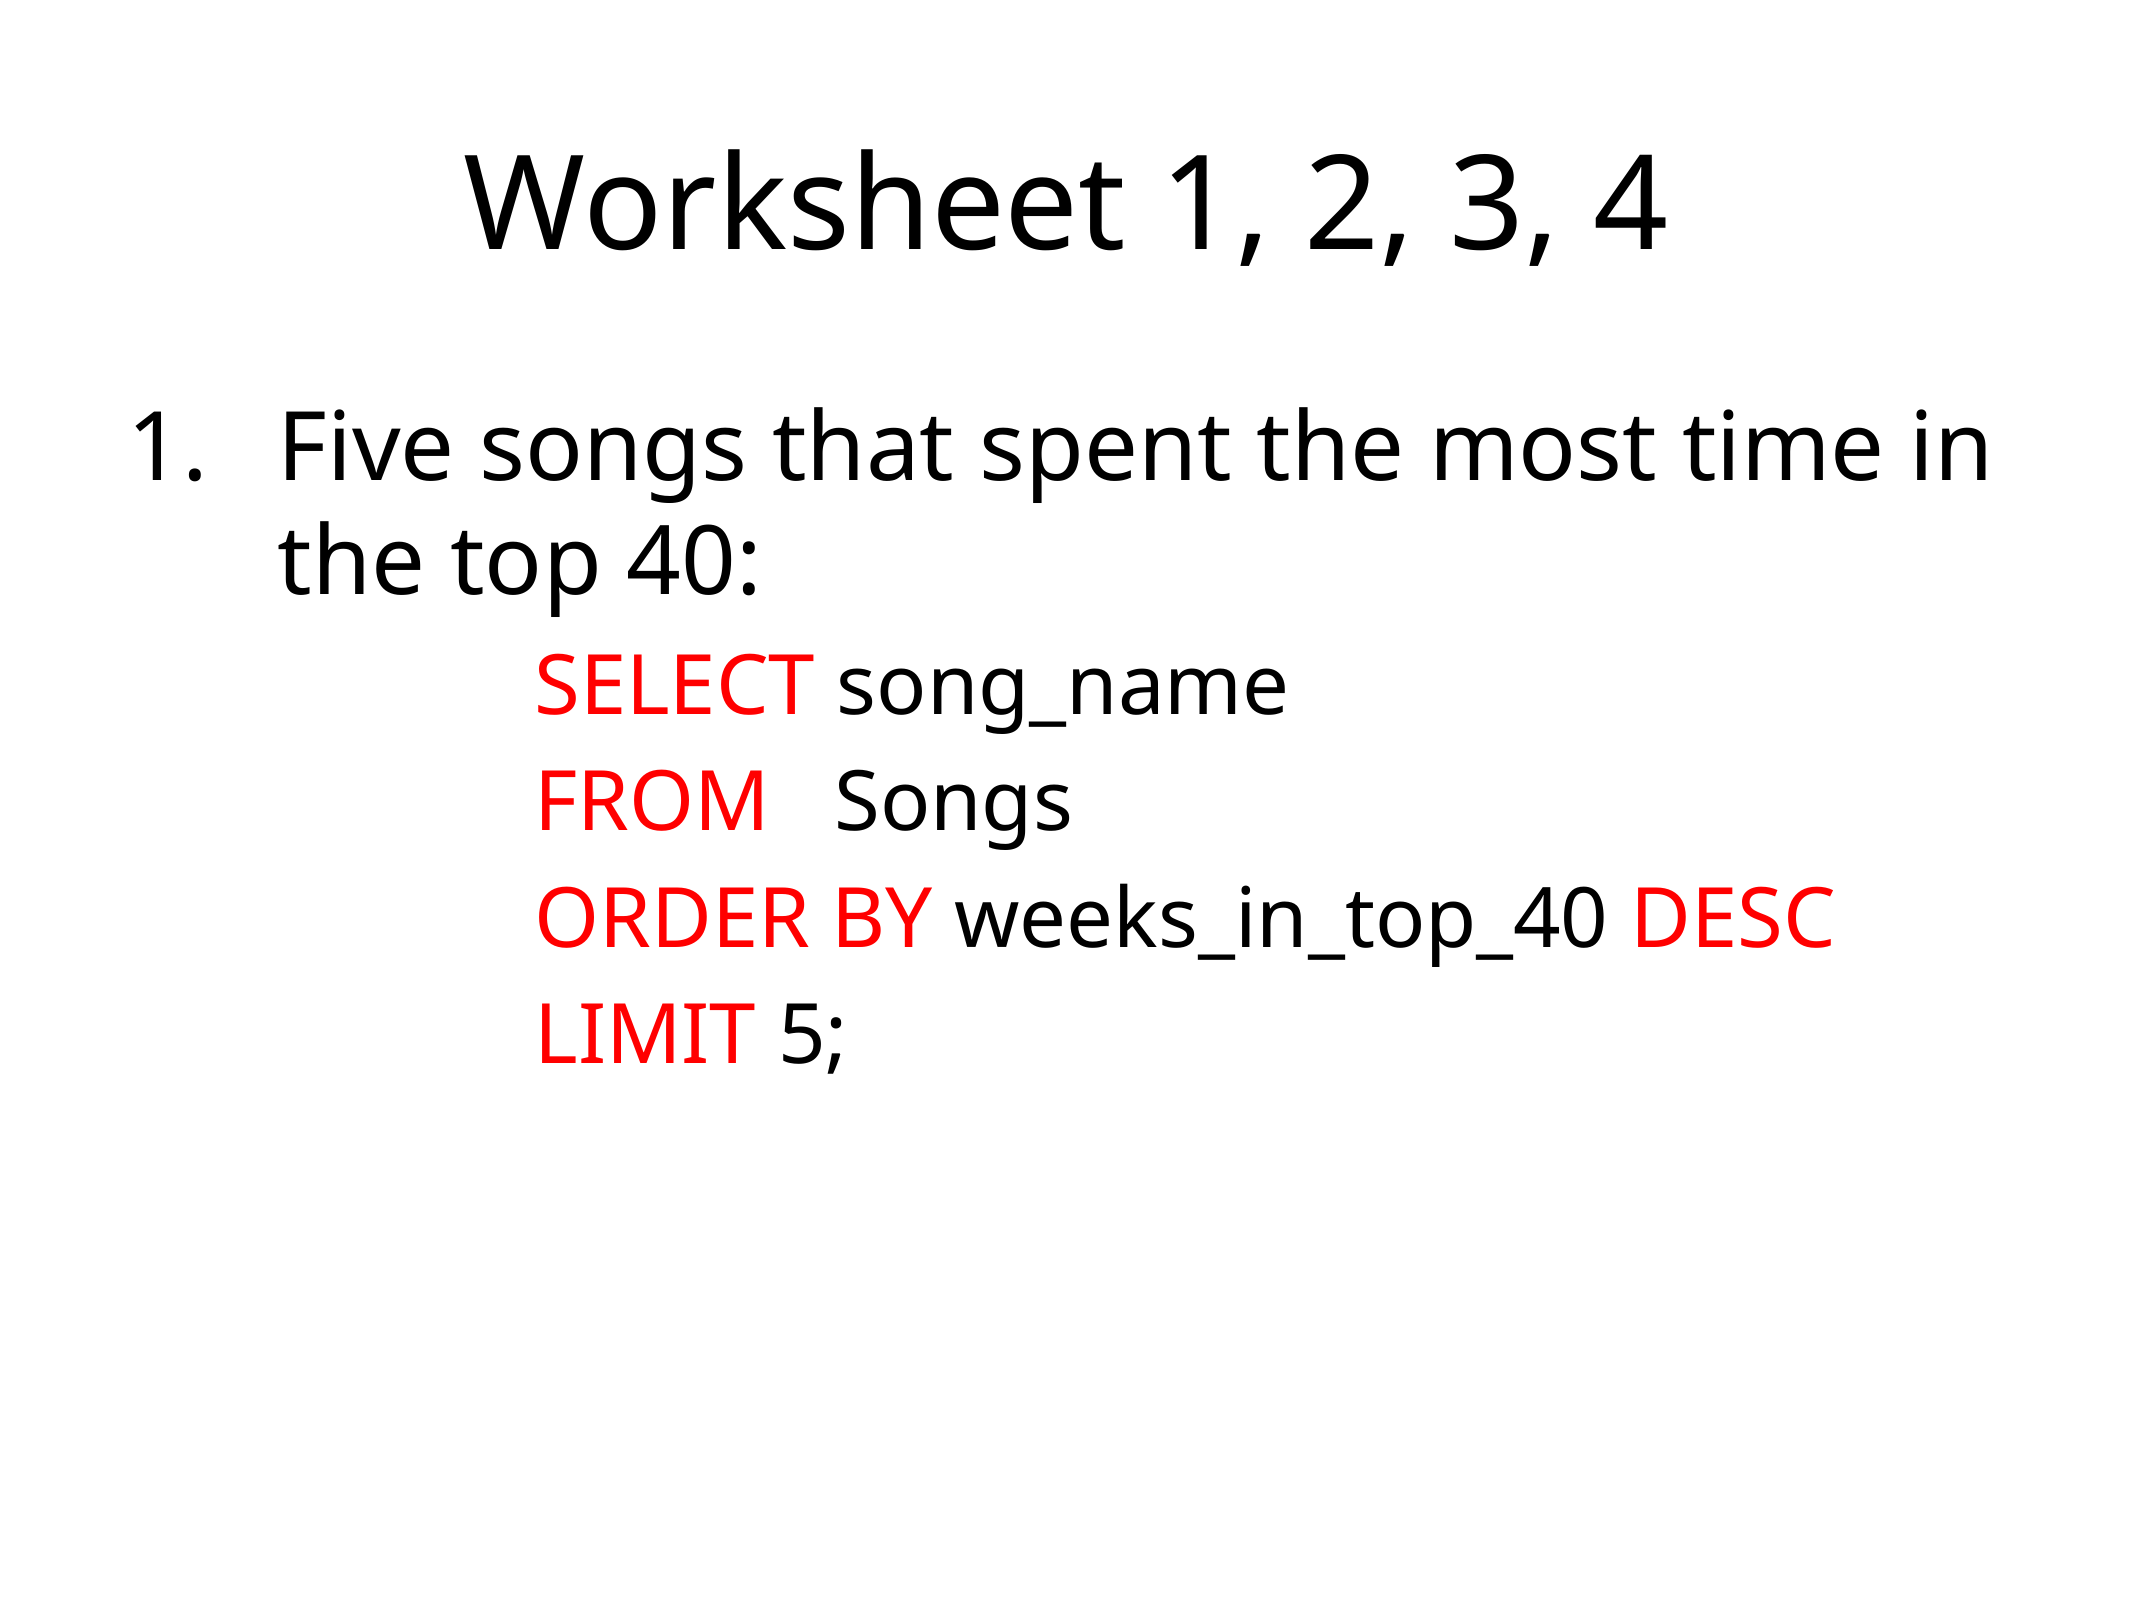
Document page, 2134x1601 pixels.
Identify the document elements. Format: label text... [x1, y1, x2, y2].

title Worksheet 1, 2, 3, 4 [106, 64, 2027, 331]
list Five songs that spent the most time in the top 40: SELECT song_name FROM Songs ORDER BY weeks_in_top_40 DESC LIMIT 5; [106, 373, 2027, 1430]
